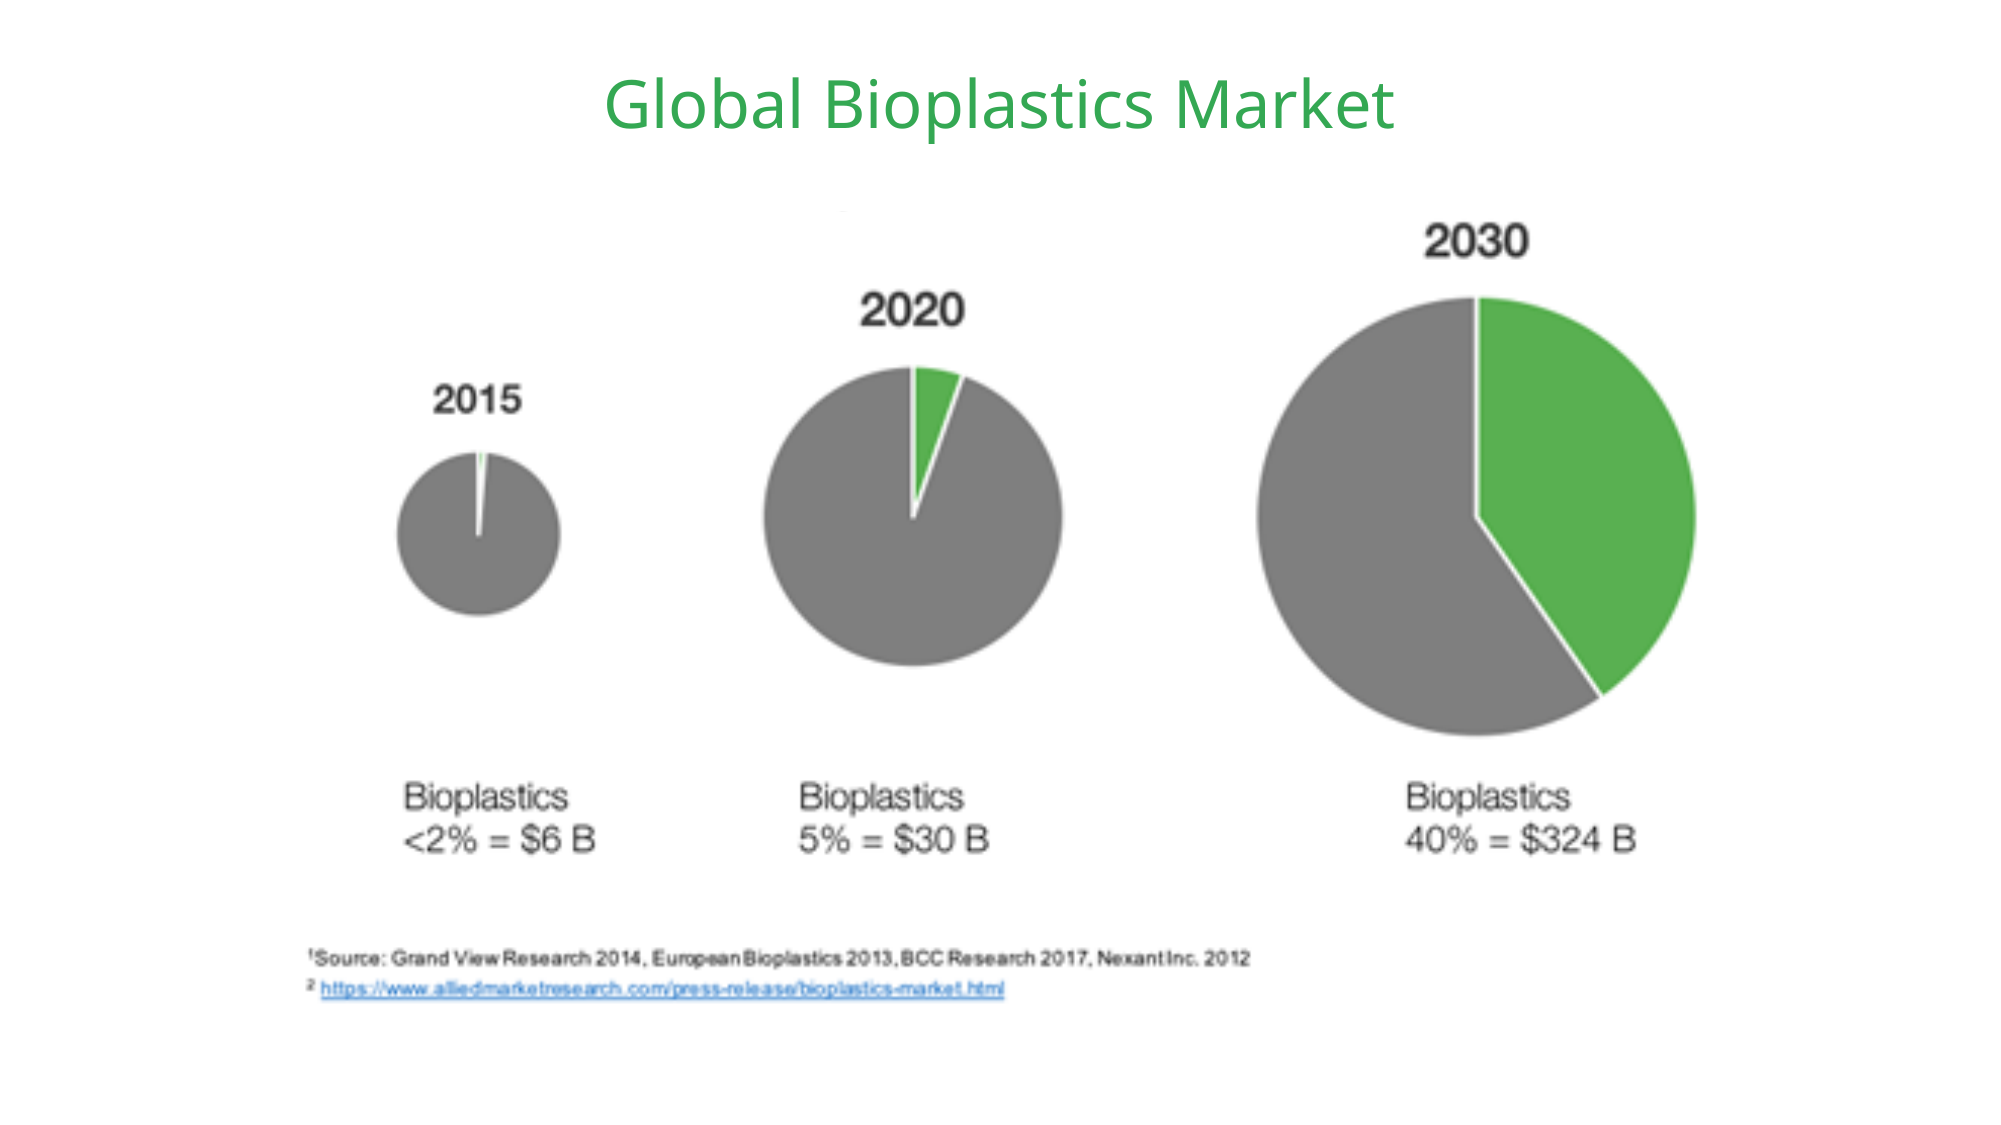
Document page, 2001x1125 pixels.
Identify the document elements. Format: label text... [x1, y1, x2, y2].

picture [0, 0, 2001, 1125]
text_box Global Bioplastics Market [587, 54, 1412, 150]
